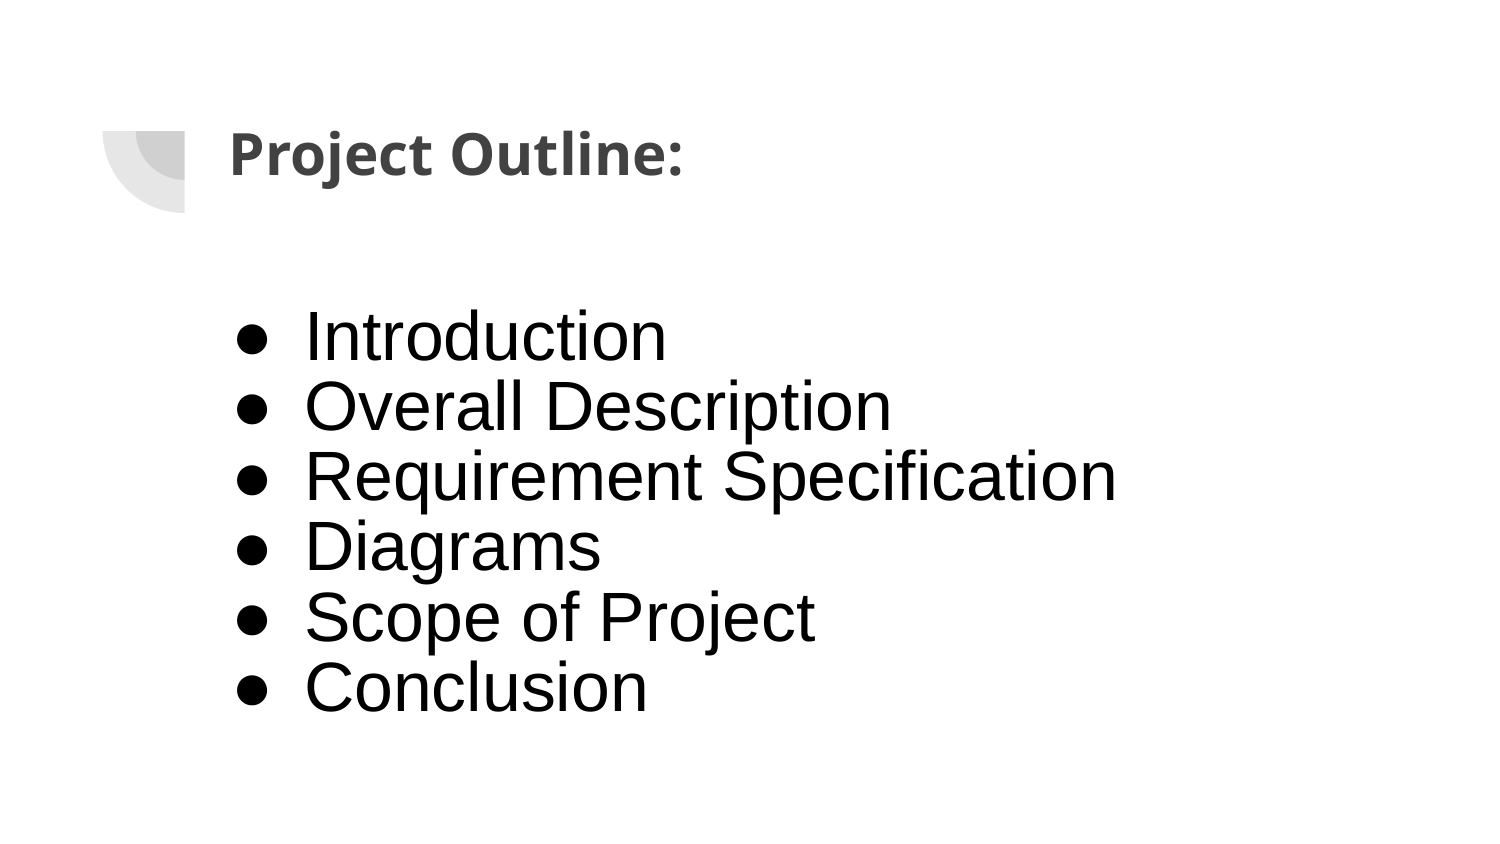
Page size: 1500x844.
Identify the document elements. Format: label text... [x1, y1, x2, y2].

list Introduction Overall Description Requirement Specification Diagrams Scope of Project Conclusion [213, 289, 1368, 744]
title Project Outline: [213, 98, 1368, 263]
